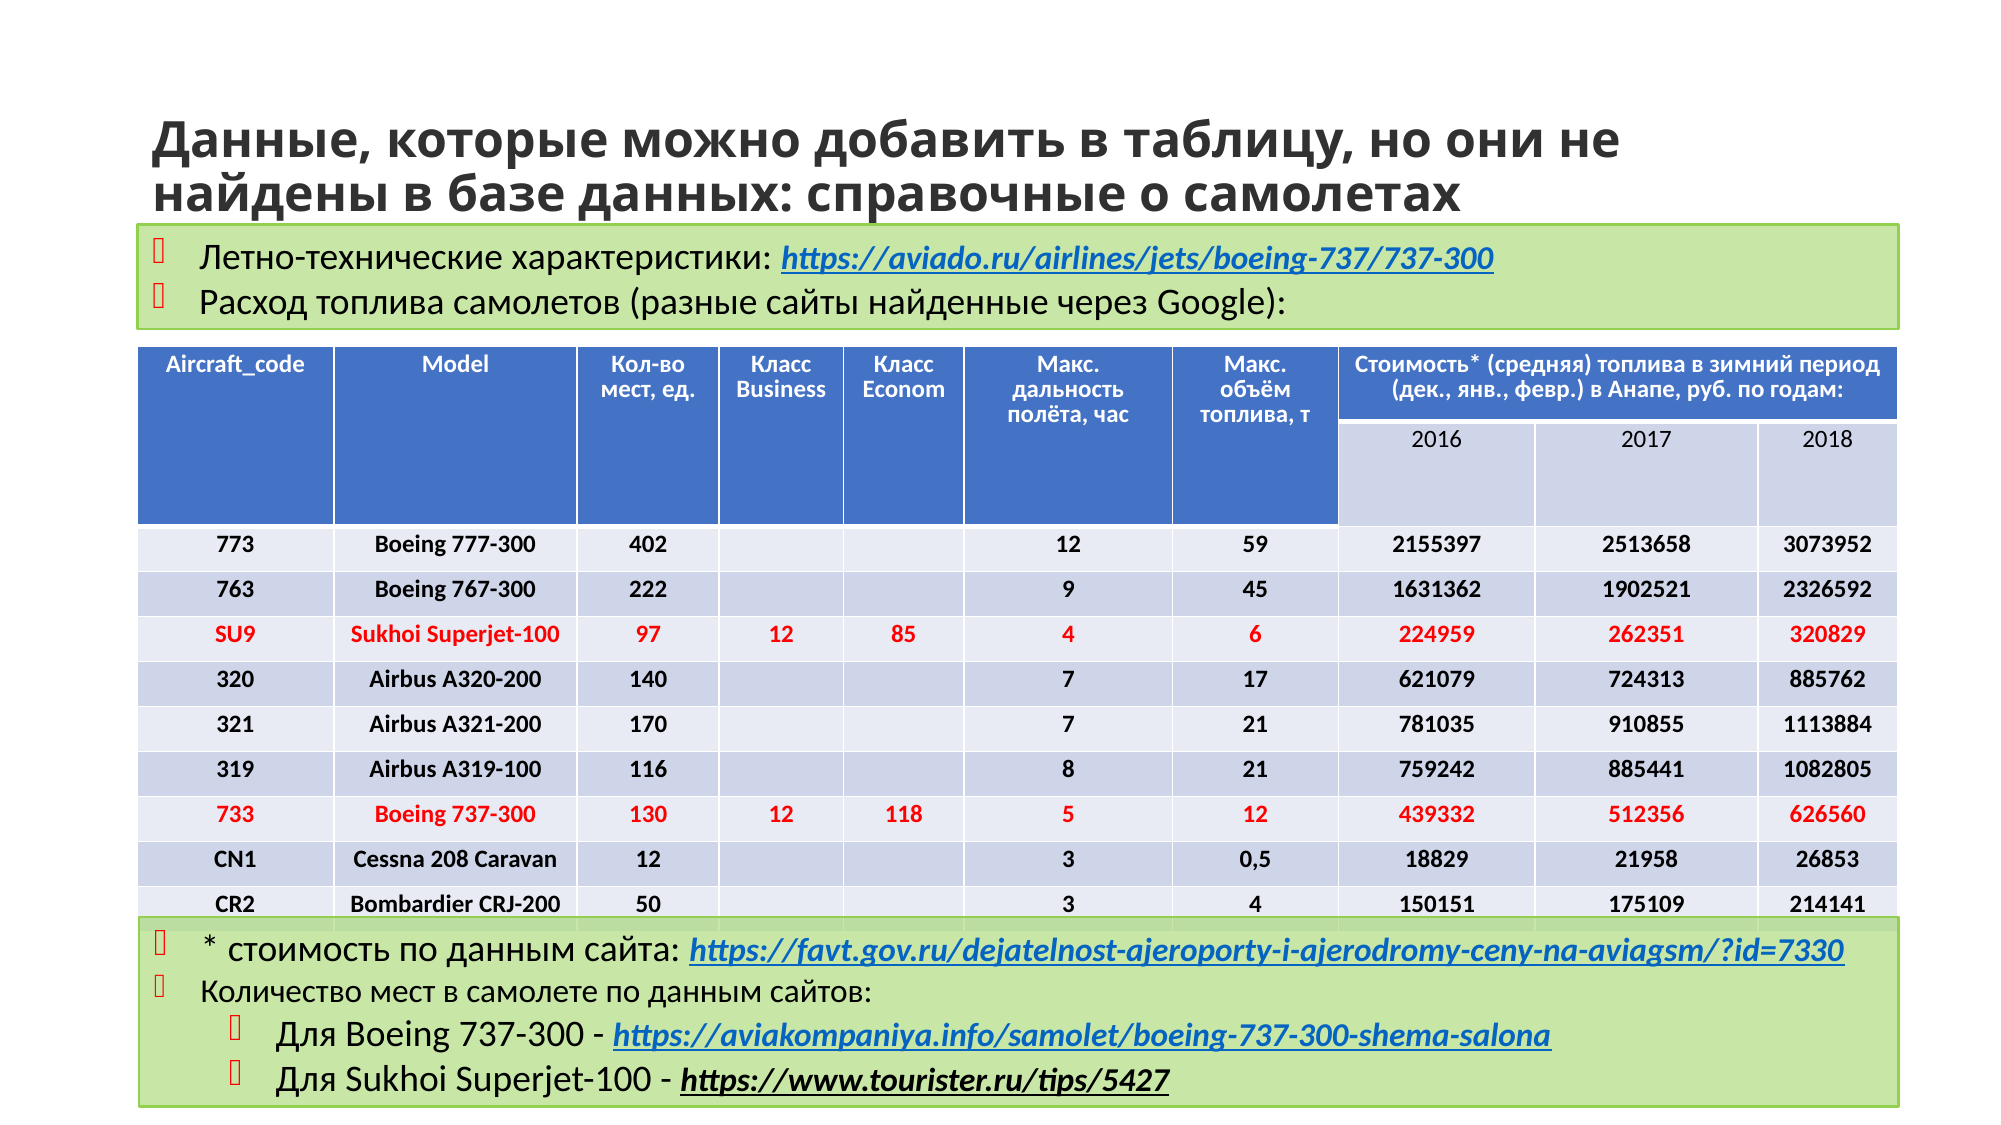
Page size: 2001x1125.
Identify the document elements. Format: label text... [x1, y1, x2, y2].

table_cell 170 [578, 707, 718, 751]
table_cell 3 [965, 887, 1172, 916]
table_cell 12 [1173, 797, 1338, 841]
table_cell [844, 572, 963, 616]
table_cell 140 [578, 662, 718, 706]
table_cell 222 [578, 572, 718, 616]
title Данные, которые можно добавить в таблицу, но они не найдены в базе данных: справочные о самолетах [137, 59, 1863, 224]
table_cell Cessna 208 Caravan [335, 842, 576, 886]
table_cell 224959 [1339, 617, 1534, 661]
table_cell [720, 752, 843, 796]
table_cell 5 [965, 797, 1172, 841]
table_header Model [335, 347, 576, 524]
table_cell [844, 842, 963, 886]
table_cell 759242 [1339, 752, 1534, 796]
table_cell [720, 707, 843, 751]
table_cell 1902521 [1536, 572, 1757, 616]
table_cell 2155397 [1339, 527, 1534, 571]
table_cell 214141 [1759, 887, 1897, 916]
table_header Класс Econom [844, 347, 963, 524]
table_cell [720, 887, 843, 916]
table_cell 7 [965, 662, 1172, 706]
table_cell 2513658 [1536, 527, 1757, 571]
table_cell 621079 [1339, 662, 1534, 706]
table_cell Airbus A321-200 [335, 707, 576, 751]
table_cell 1082805 [1759, 752, 1897, 796]
table_cell [844, 662, 963, 706]
table_cell [844, 707, 963, 751]
table_cell Airbus A319-100 [335, 752, 576, 796]
table_cell 885762 [1759, 662, 1897, 706]
table_cell 26853 [1759, 842, 1897, 886]
table_header Макс. объём топлива, т [1173, 347, 1338, 524]
table_cell [720, 842, 843, 886]
table_cell 402 [578, 529, 718, 571]
table_cell 130 [578, 797, 718, 841]
table_cell 910855 [1536, 707, 1757, 751]
table_cell [720, 662, 843, 706]
table_cell 12 [720, 797, 843, 841]
table_cell 116 [578, 752, 718, 796]
table_cell 3073952 [1759, 527, 1897, 571]
table_cell 97 [578, 617, 718, 661]
table_cell 885441 [1536, 752, 1757, 796]
table_cell 763 [138, 572, 333, 616]
table_cell Bombardier CRJ-200 [335, 887, 576, 916]
table_cell CN1 [138, 842, 333, 886]
table_cell 50 [578, 887, 718, 916]
table_cell 7 [965, 707, 1172, 751]
table_cell 773 [138, 529, 333, 571]
table_cell 2326592 [1759, 572, 1897, 616]
table_cell 2016 [1339, 424, 1534, 526]
table_cell [844, 887, 963, 916]
table_cell 45 [1173, 572, 1338, 616]
table_cell [720, 529, 843, 571]
table_cell 21 [1173, 752, 1338, 796]
table_cell 21958 [1536, 842, 1757, 886]
table_cell 12 [965, 529, 1172, 571]
table_cell 320829 [1759, 617, 1897, 661]
table_cell 3 [965, 842, 1172, 886]
table_cell 724313 [1536, 662, 1757, 706]
table_cell 118 [844, 797, 963, 841]
table_cell Boeing 767-300 [335, 572, 576, 616]
table_cell 4 [965, 617, 1172, 661]
table_cell 9 [965, 572, 1172, 616]
table_cell Sukhoi Superjet-100 [335, 617, 576, 661]
table_cell 512356 [1536, 797, 1757, 841]
table_cell SU9 [138, 617, 333, 661]
table_cell 8 [965, 752, 1172, 796]
text_box * стоимость по данным сайта: https://favt.gov.ru/dejatelnost-ajeroporty-i-ajerodromy-ceny-na-aviagsm/?id=7330 Количество мест в самолете по данным сайтов: Для Boeing 737-300 - https://aviakompaniya.info/samolet/boeing-737-300-shema-salona Для Sukhoi Superjet-100 - https://www.tourister.ru/tips/5427 [139, 916, 1899, 1107]
table_cell 1631362 [1339, 572, 1534, 616]
table_cell [844, 752, 963, 796]
table_cell 85 [844, 617, 963, 661]
table_cell 321 [138, 707, 333, 751]
table_cell 4 [1173, 887, 1338, 916]
table_header Макс. дальность полёта, час [965, 347, 1172, 524]
table_header Aircraft_code [138, 347, 333, 524]
table_cell 59 [1173, 529, 1338, 571]
table_cell 12 [720, 617, 843, 661]
table_cell 2017 [1536, 424, 1757, 526]
text_box Летно-технические характеристики: https://aviado.ru/airlines/jets/boeing-737/737-300 Расход топлива самолетов (разные сайты найденные через Google): [137, 224, 1899, 330]
table_cell 0,5 [1173, 842, 1338, 886]
table_cell 439332 [1339, 797, 1534, 841]
table_header Кол-во мест, ед. [578, 347, 718, 524]
table_cell Boeing 737-300 [335, 797, 576, 841]
table_cell 12 [578, 842, 718, 886]
table_cell Airbus A320-200 [335, 662, 576, 706]
table_header Стоимость* (средняя) топлива в зимний период (дек., янв., февр.) в Анапе, руб. по годам: [1339, 347, 1897, 419]
table_cell Boeing 777-300 [335, 529, 576, 571]
table_cell 781035 [1339, 707, 1534, 751]
table_cell 262351 [1536, 617, 1757, 661]
table_cell 319 [138, 752, 333, 796]
table_cell 150151 [1339, 887, 1534, 916]
table_cell [720, 572, 843, 616]
table_cell 320 [138, 662, 333, 706]
table_cell 18829 [1339, 842, 1534, 886]
table_header Класс Business [720, 347, 843, 524]
table_cell 6 [1173, 617, 1338, 661]
table_cell 21 [1173, 707, 1338, 751]
table_cell 2018 [1759, 424, 1897, 526]
table_cell 733 [138, 797, 333, 841]
table_cell 17 [1173, 662, 1338, 706]
table_cell 175109 [1536, 887, 1757, 916]
table_cell [844, 529, 963, 571]
table_cell 1113884 [1759, 707, 1897, 751]
table_cell CR2 [138, 887, 333, 931]
table_cell 626560 [1759, 797, 1897, 841]
